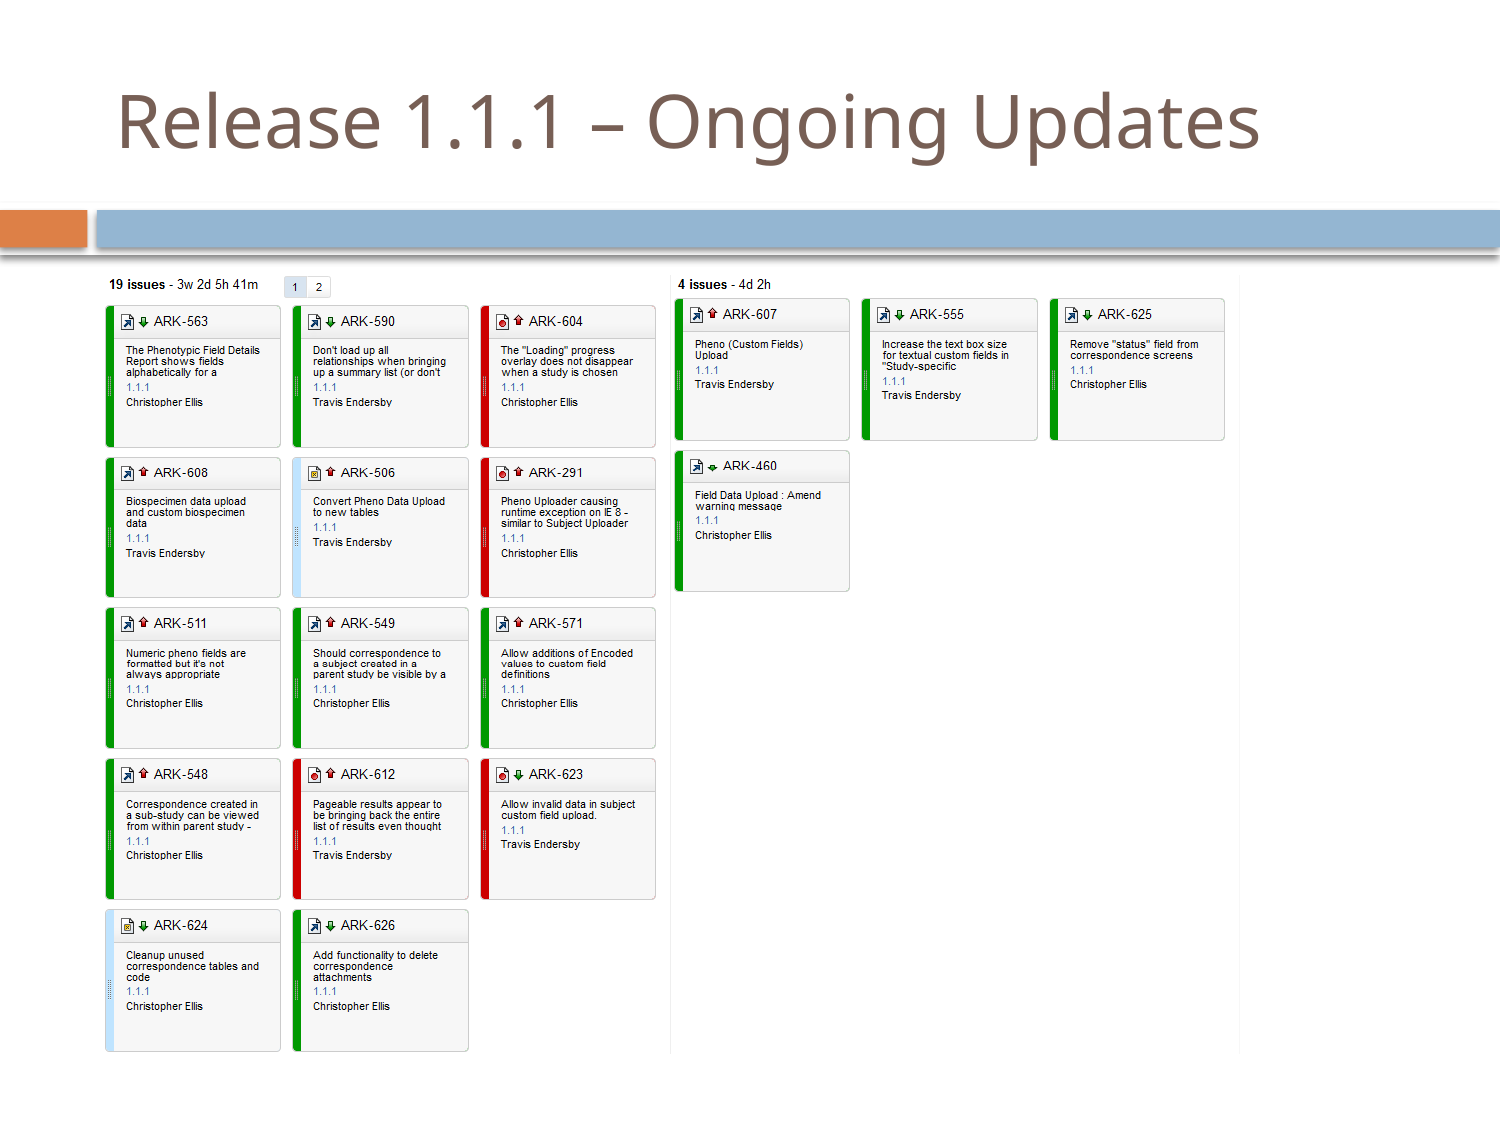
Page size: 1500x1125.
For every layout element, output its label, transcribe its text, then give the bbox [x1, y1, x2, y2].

title Release 1.1.1 – Ongoing Updates [100, 37, 1438, 200]
picture [100, 274, 1240, 1054]
